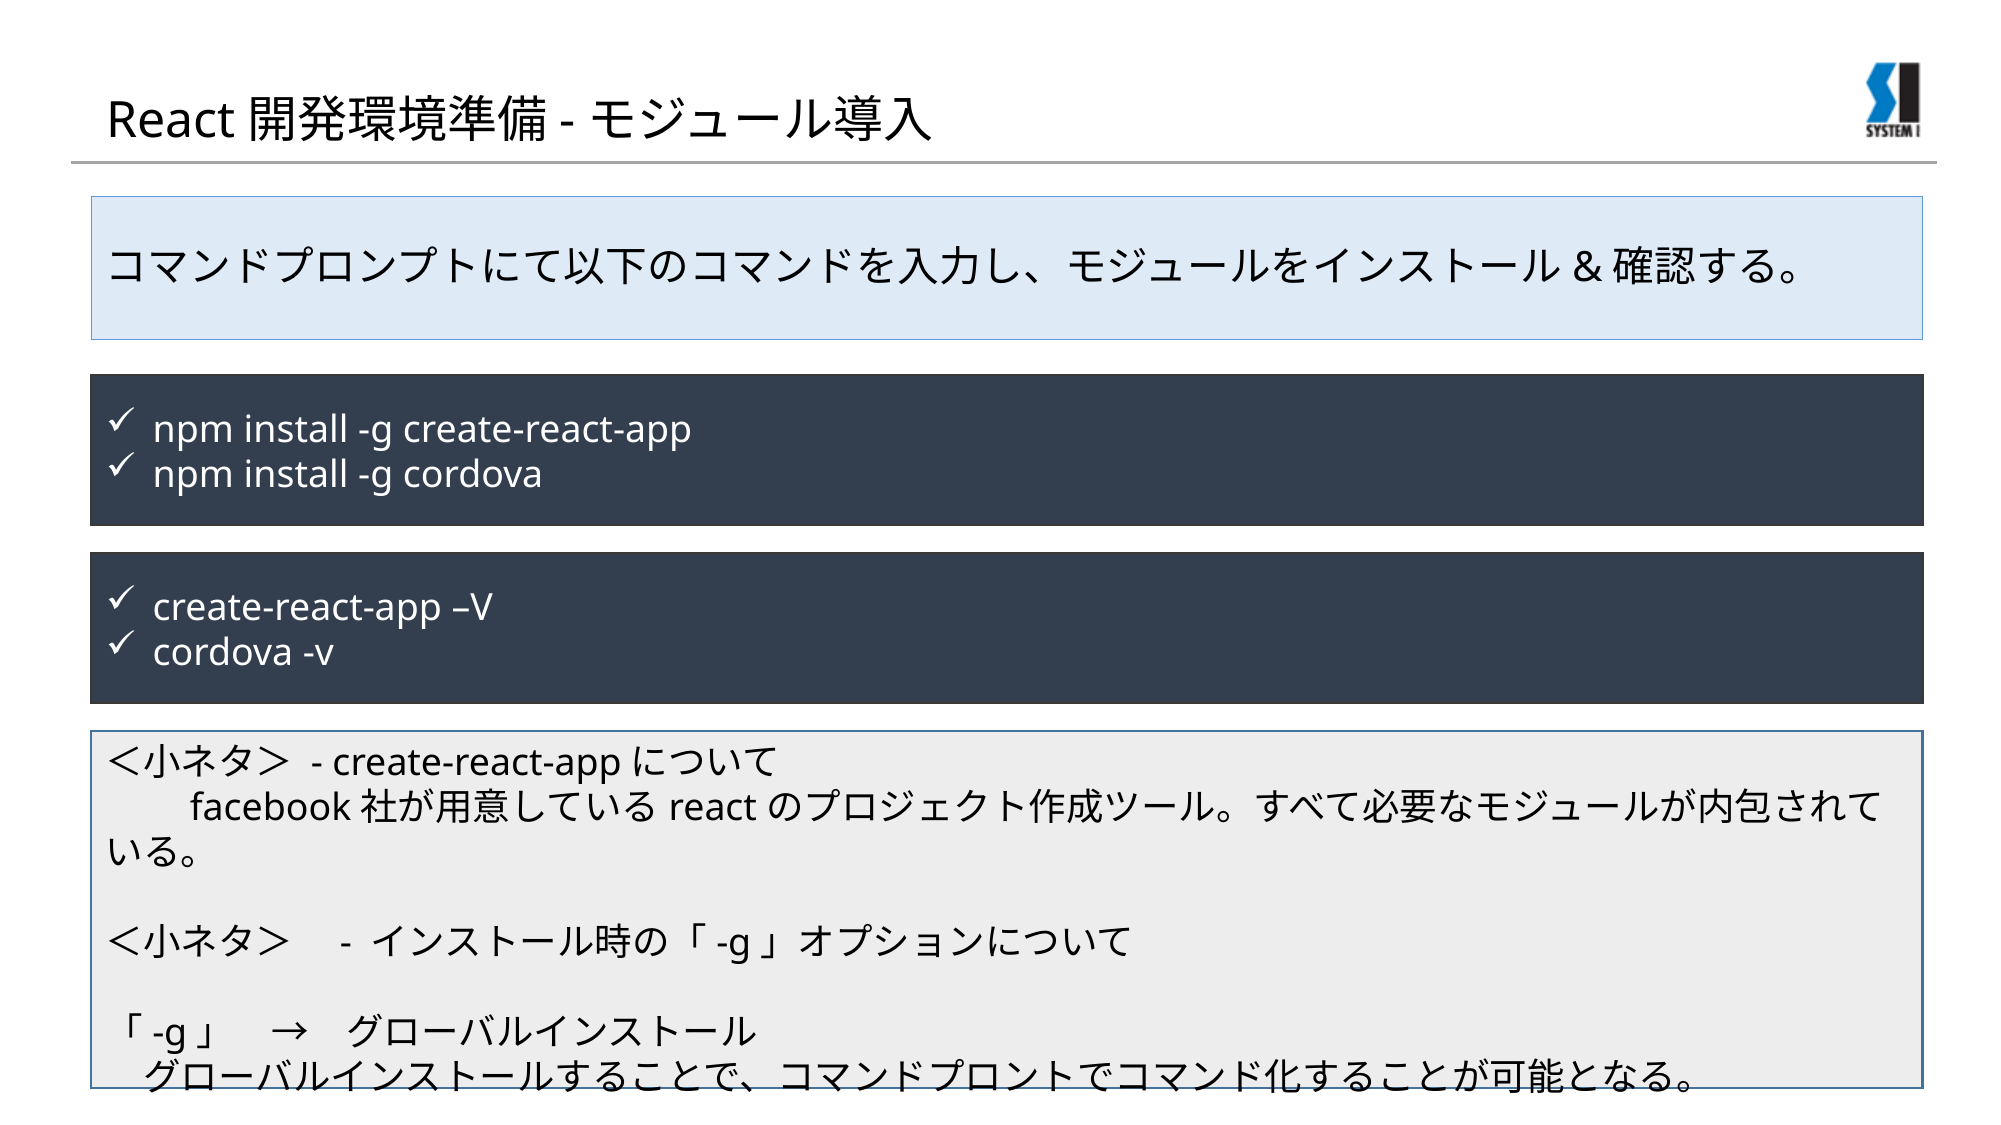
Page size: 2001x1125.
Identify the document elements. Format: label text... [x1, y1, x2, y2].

title React開発環境準備-モジュール導入 [91, 46, 1697, 196]
text_box create-react-app –V cordova -v [90, 552, 1924, 704]
text_box npm install -g create-react-app npm install -g cordova [90, 374, 1924, 526]
text_box ＜小ネタ＞ - create-react-appについて facebook社が用意しているreactのプロジェクト作成ツール。すべて必要なモジュールが内包されている。 ＜小ネタ＞ - インストール時の「-g」オプションについて 「-g」 → グローバルインストール グローバルインストールすることで、コマンドプロントでコマンド化することが可能となる。 [90, 730, 1924, 1089]
picture [1851, 55, 1938, 142]
text_box コマンドプロンプトにて以下のコマンドを入力し、モジュールをインストール&確認する。 [91, 196, 1923, 340]
